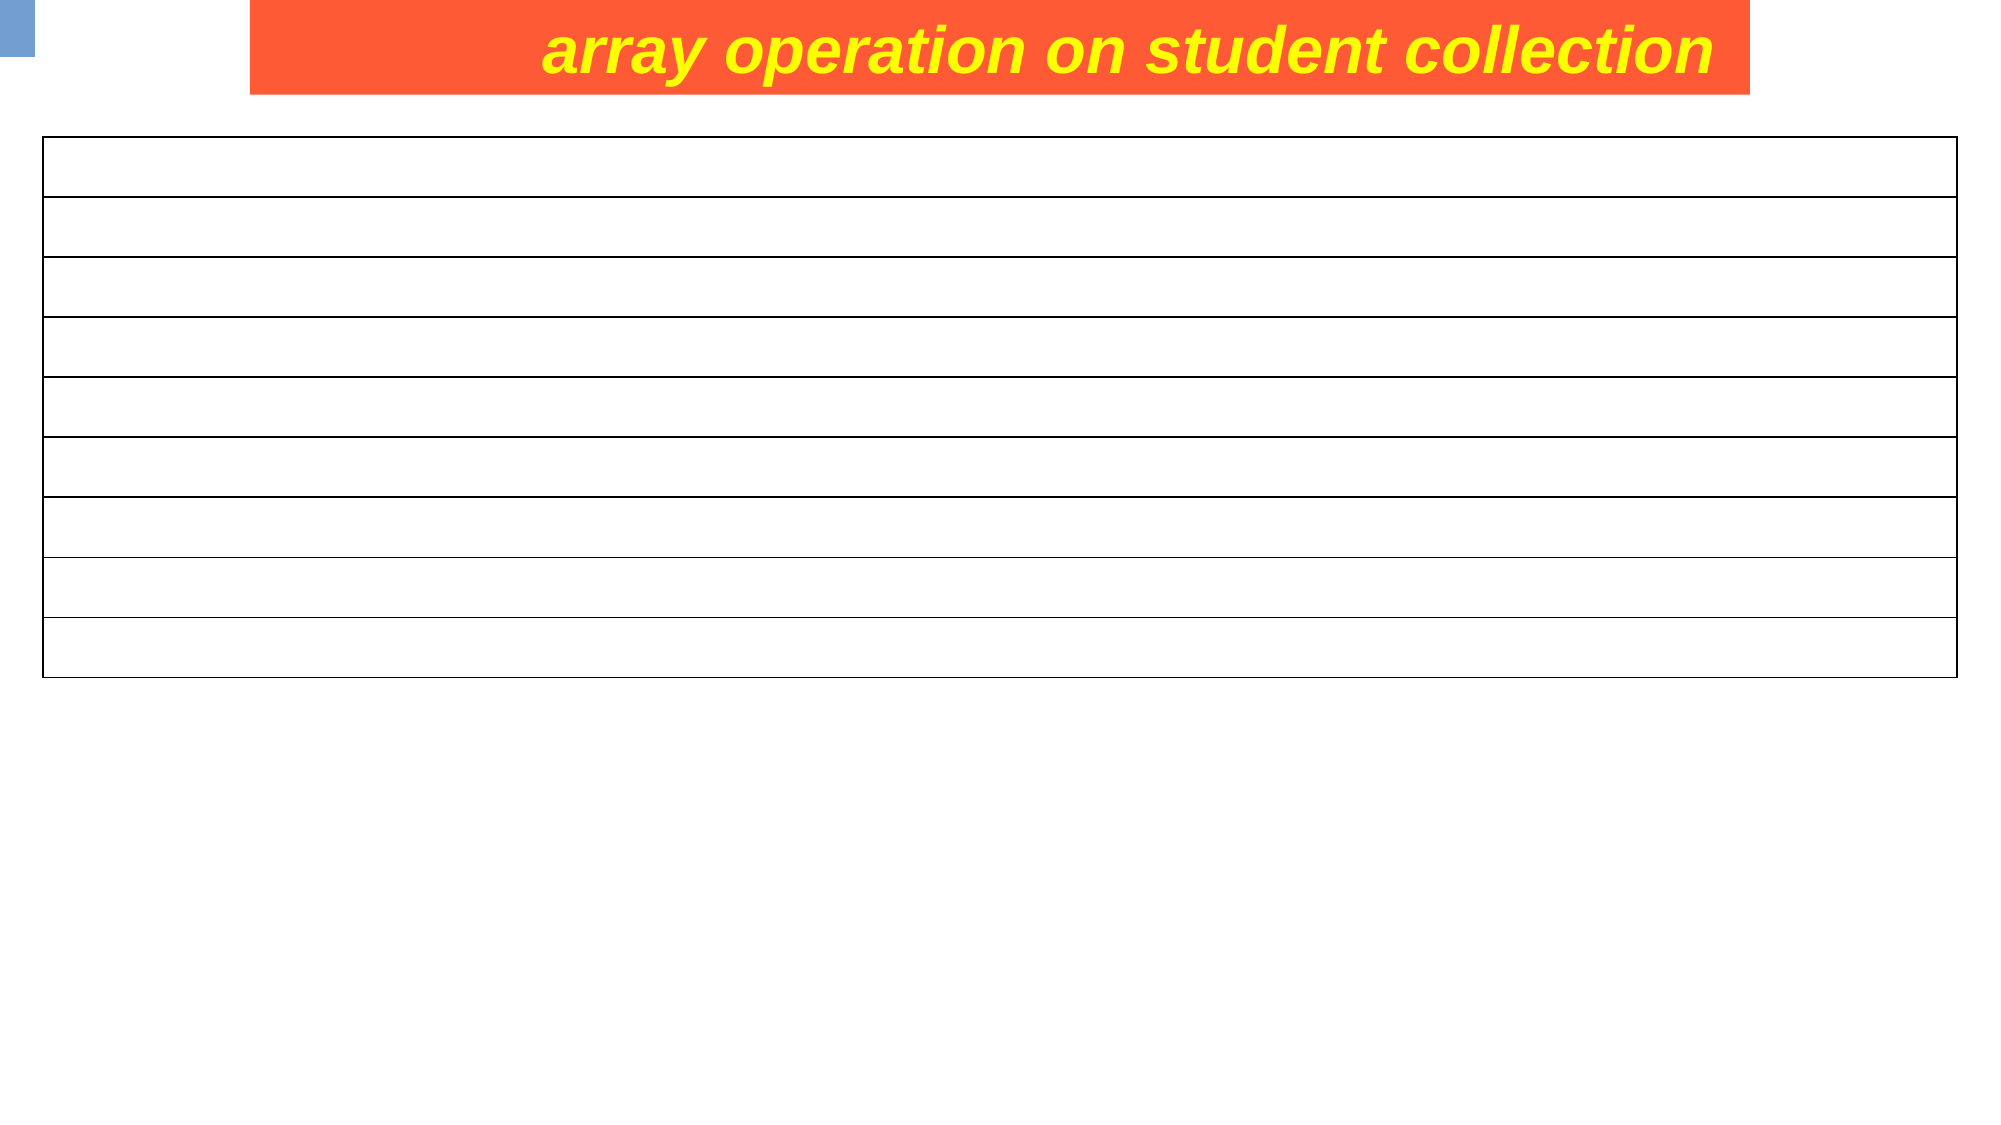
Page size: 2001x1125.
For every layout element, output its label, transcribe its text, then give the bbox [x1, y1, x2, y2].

table_cell [44, 558, 1956, 617]
table_cell [44, 318, 1956, 376]
table_cell [44, 618, 1956, 677]
table_cell [44, 258, 1956, 316]
text_box array operation on student collection [249, 0, 1750, 95]
table_cell [44, 438, 1956, 496]
table_cell [44, 498, 1956, 557]
table_cell [44, 378, 1956, 436]
table_header [44, 138, 1956, 196]
table_cell [44, 198, 1956, 256]
